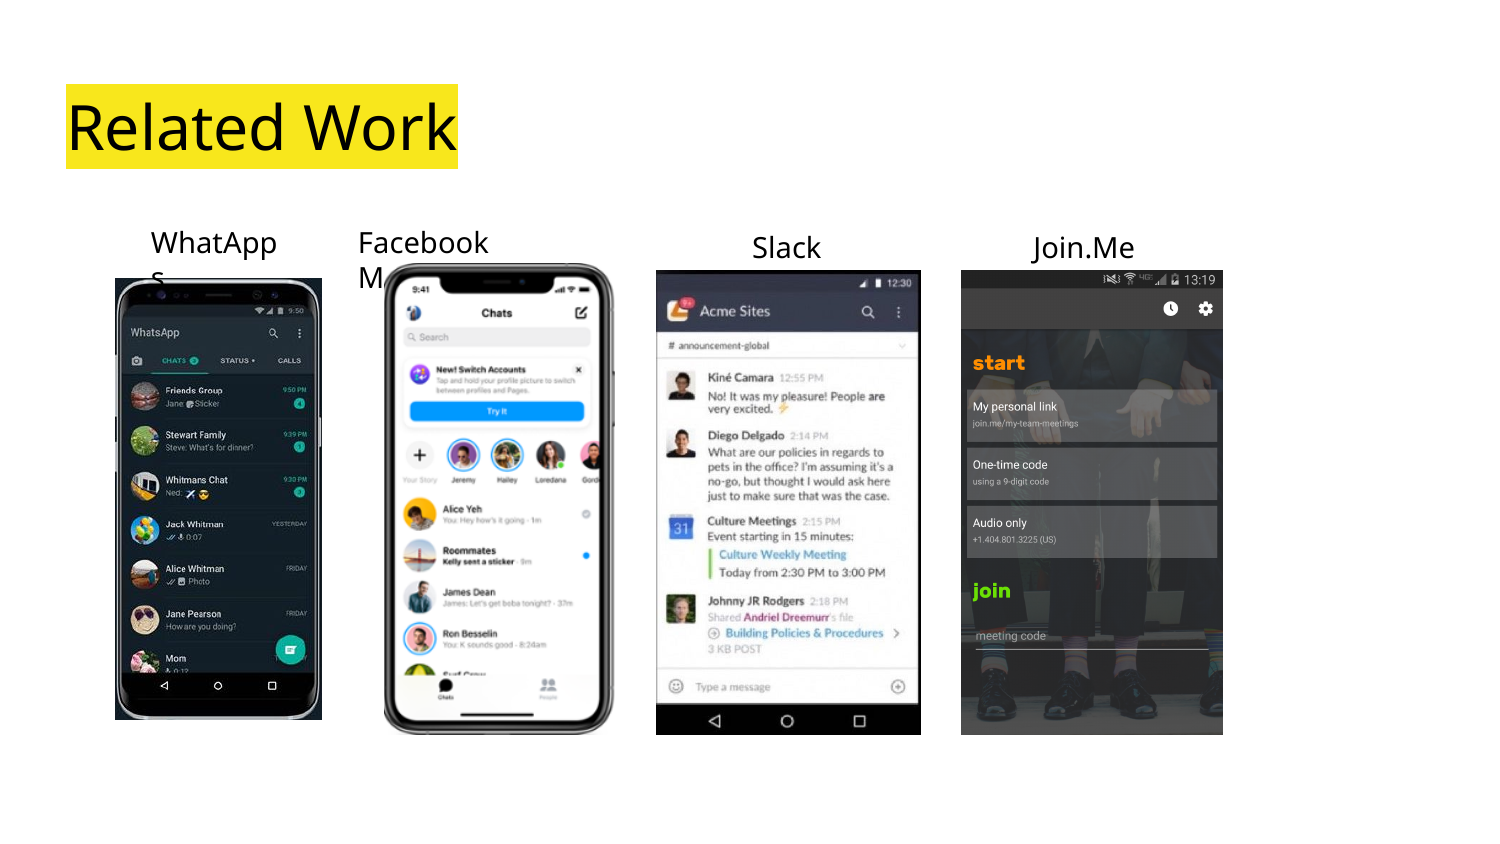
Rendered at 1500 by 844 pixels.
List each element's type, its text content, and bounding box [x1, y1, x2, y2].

picture [115, 278, 322, 720]
text_box WhatApps [135, 209, 300, 276]
title Related Work [51, 72, 1449, 167]
text_box Slack [737, 214, 840, 265]
text_box Join.Me [1018, 214, 1167, 265]
picture [384, 263, 616, 735]
picture [961, 270, 1223, 735]
text_box Facebook Messenger [342, 209, 657, 271]
picture [656, 270, 921, 735]
